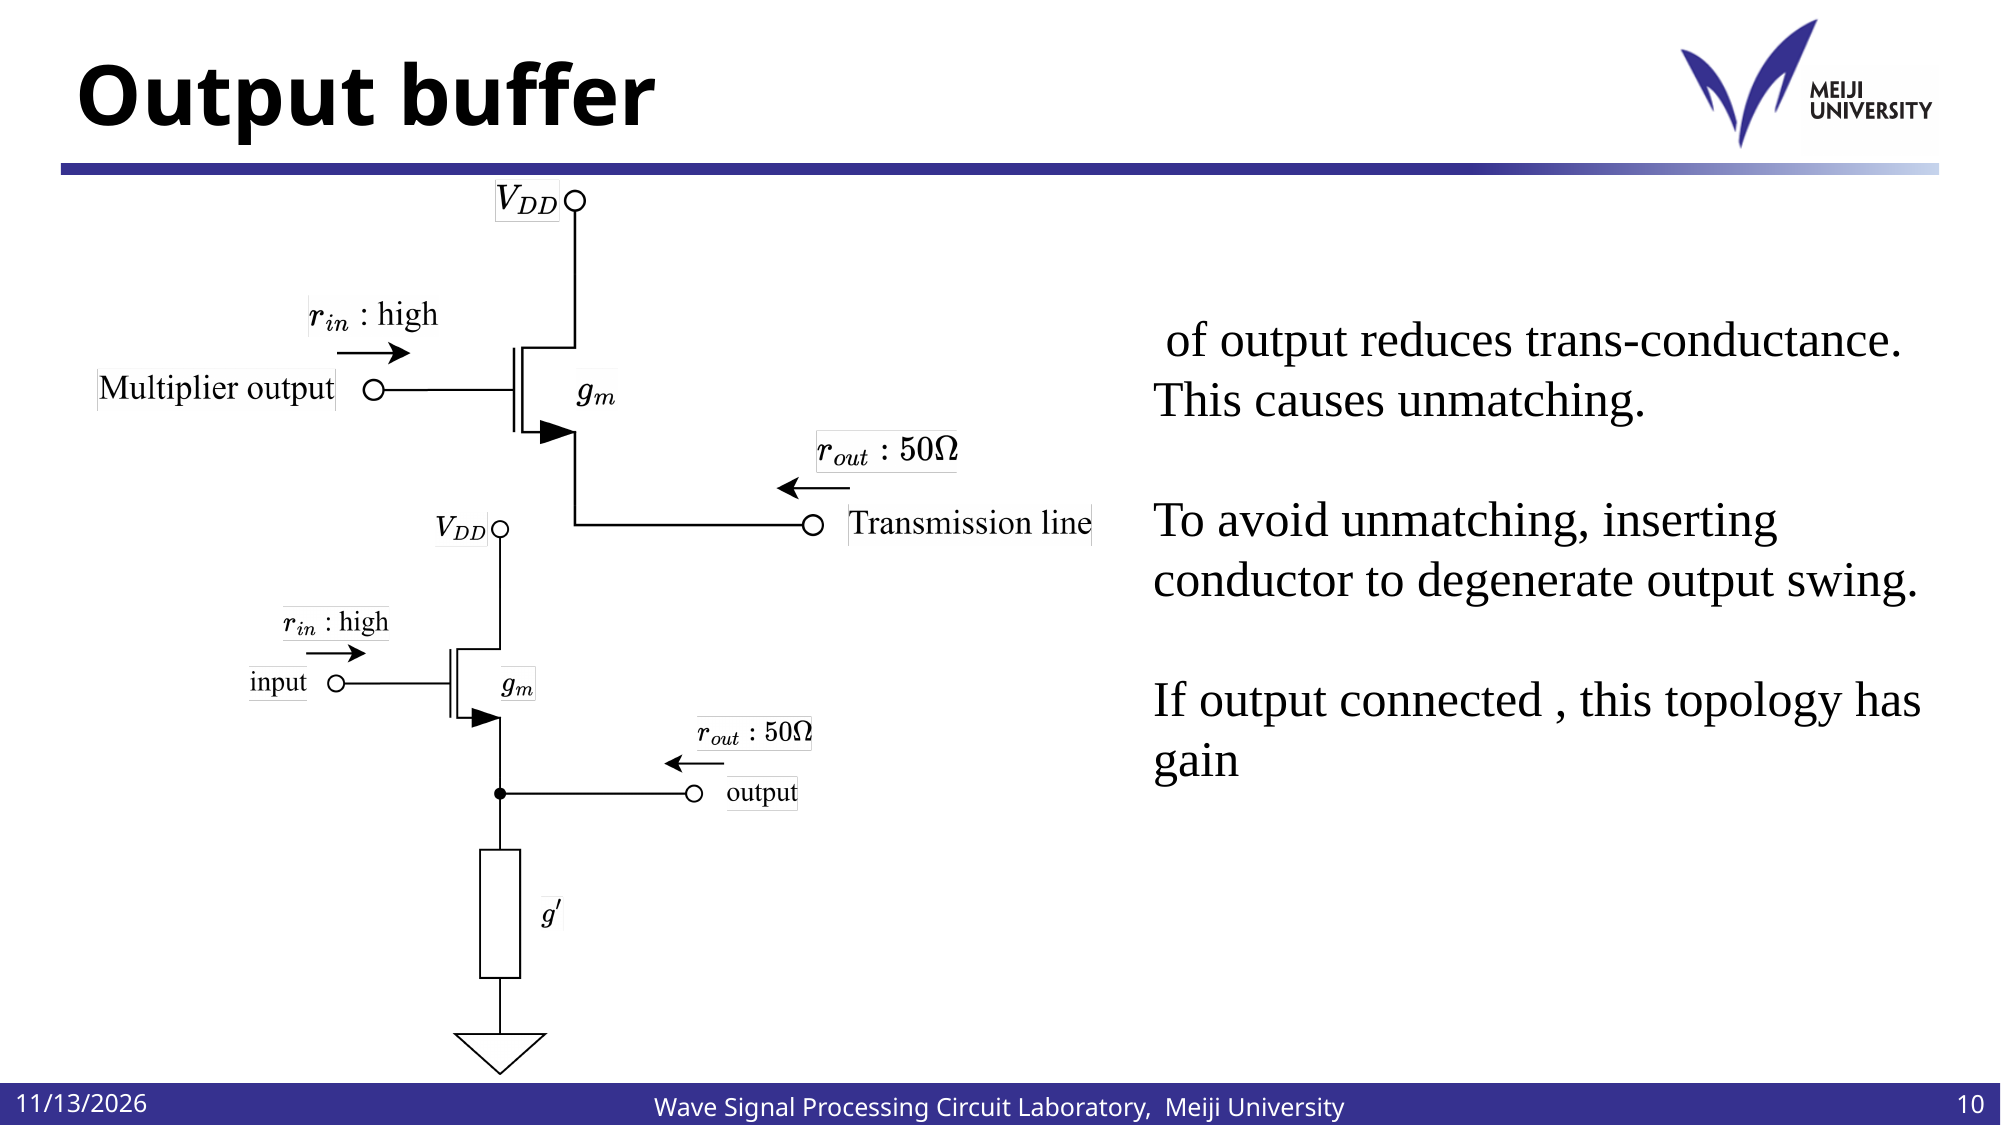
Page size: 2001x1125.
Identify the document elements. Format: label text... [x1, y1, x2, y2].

title Output buffer [60, 34, 1786, 164]
slide_number 10 [1550, 1075, 2000, 1125]
picture [1675, 16, 1939, 156]
footer Wave Signal Processing Circuit Laboratory, Meiji University [588, 1078, 1412, 1125]
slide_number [0, 1074, 450, 1125]
picture [68, 145, 1116, 1075]
